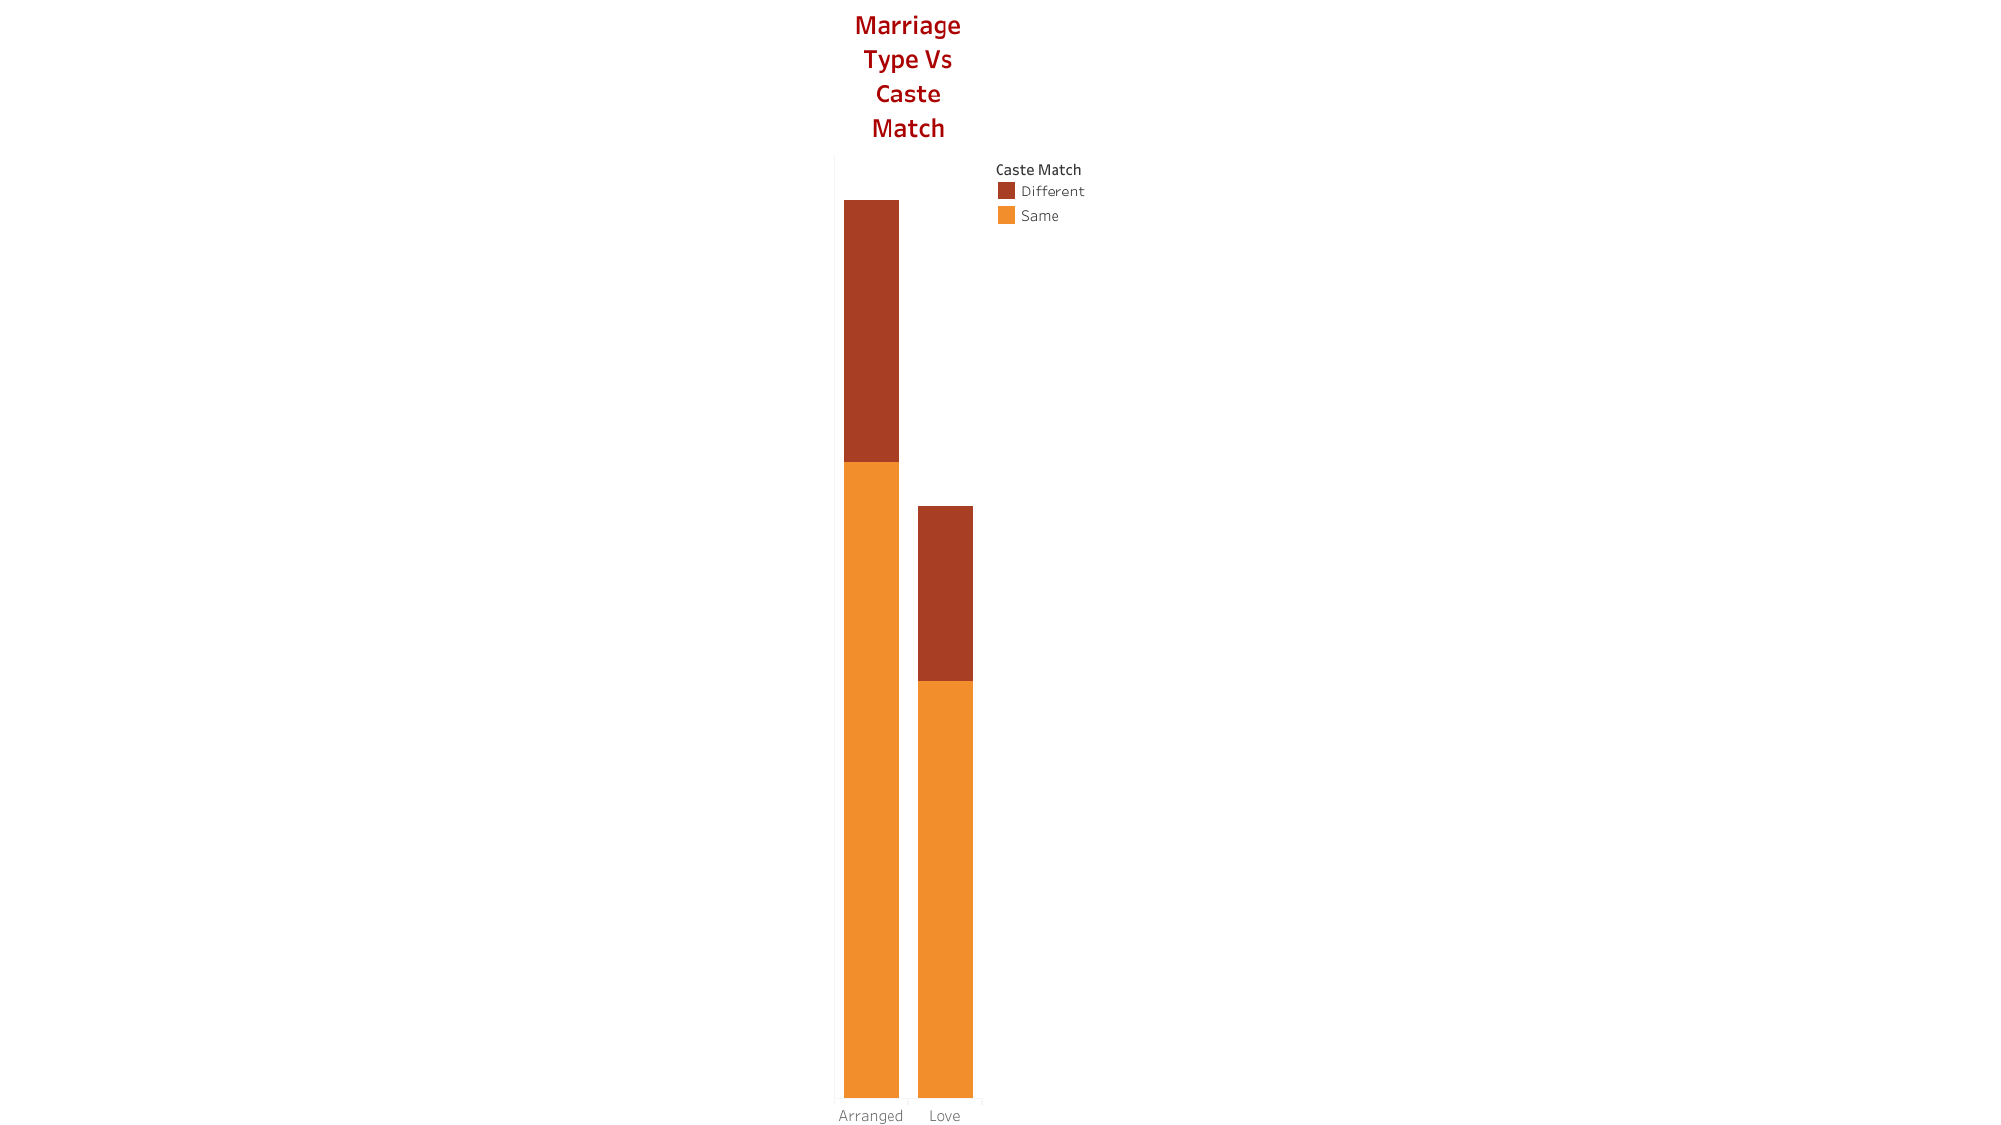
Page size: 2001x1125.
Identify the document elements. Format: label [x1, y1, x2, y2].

picture [834, 0, 1166, 1125]
